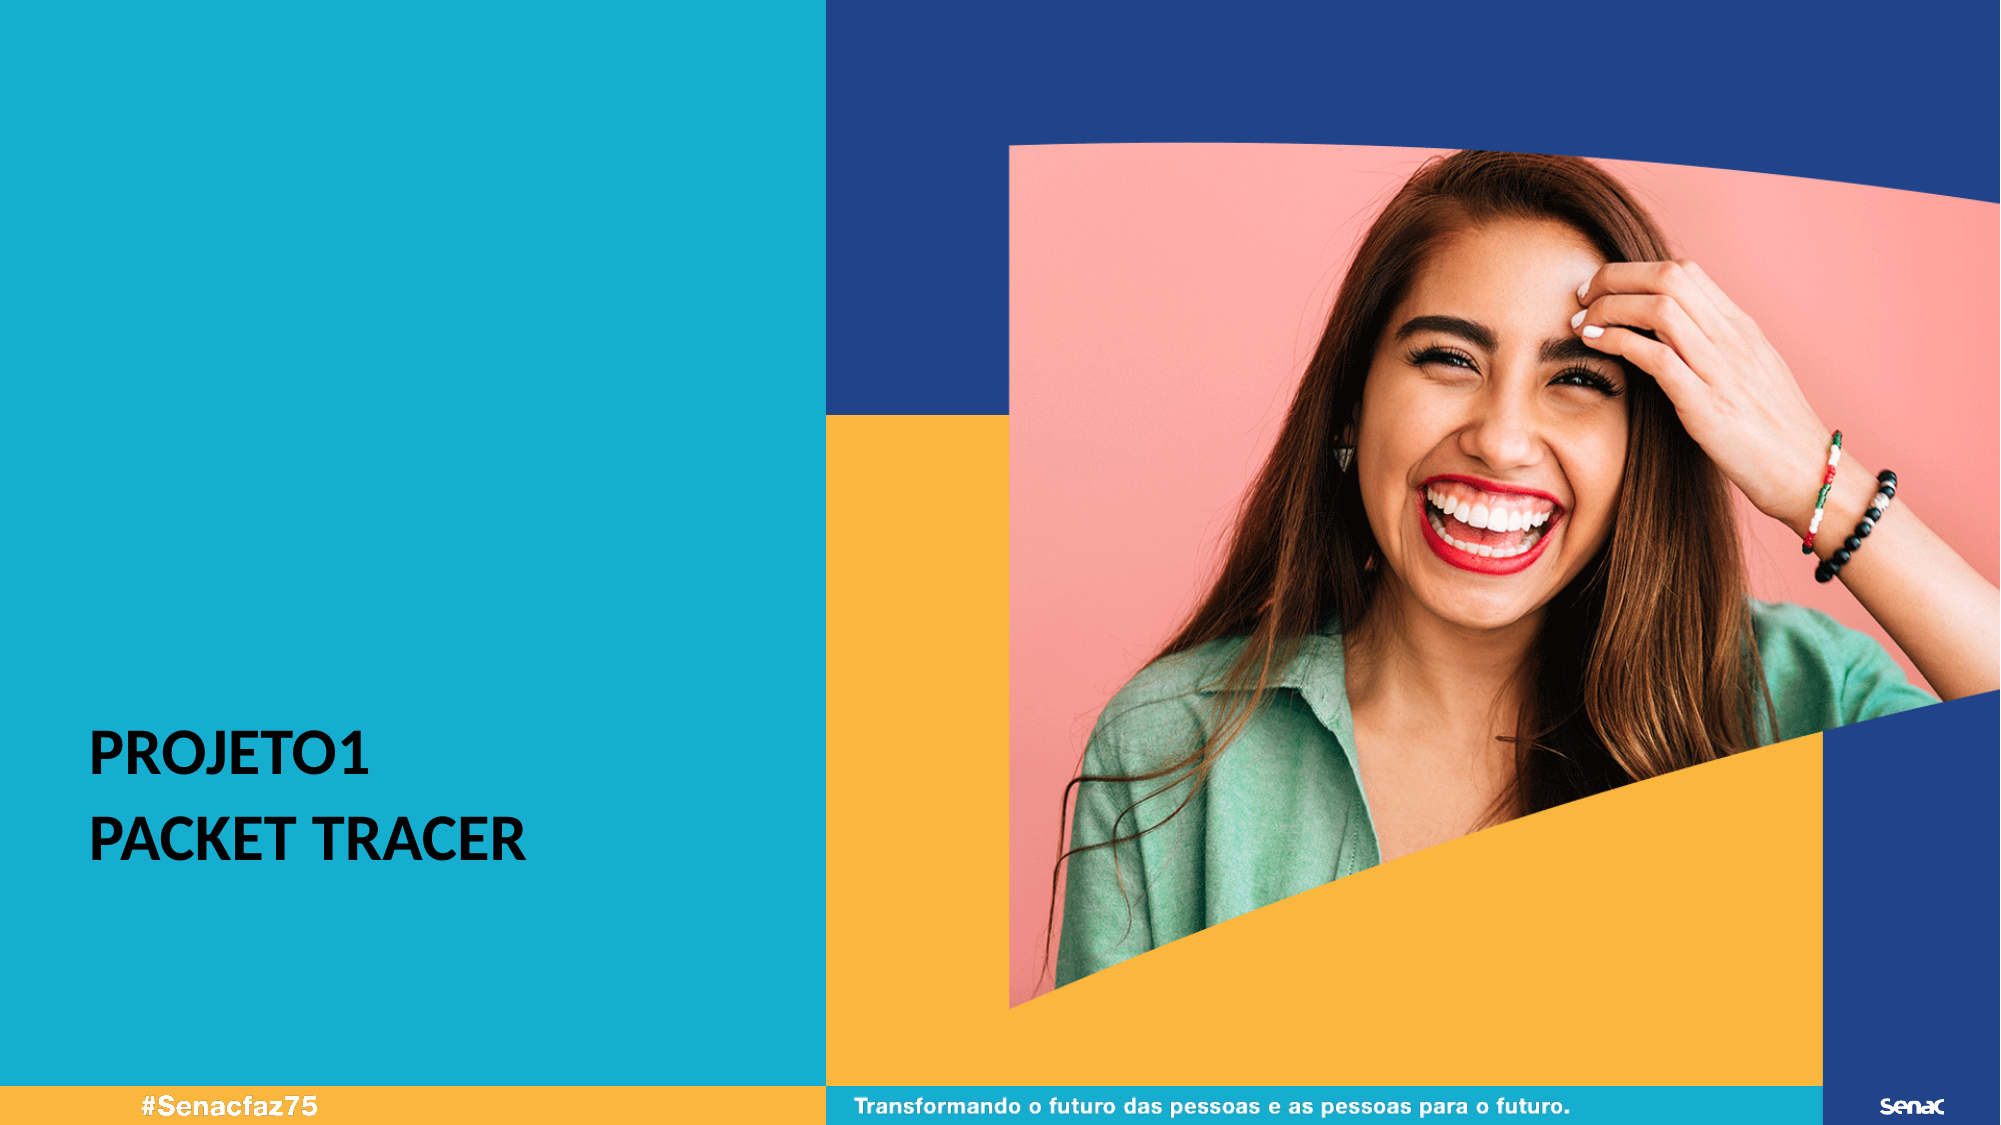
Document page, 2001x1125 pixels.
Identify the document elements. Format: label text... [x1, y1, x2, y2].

text_box PROJETO1 PACKET TRACER [74, 695, 586, 881]
picture [0, 0, 2000, 1125]
